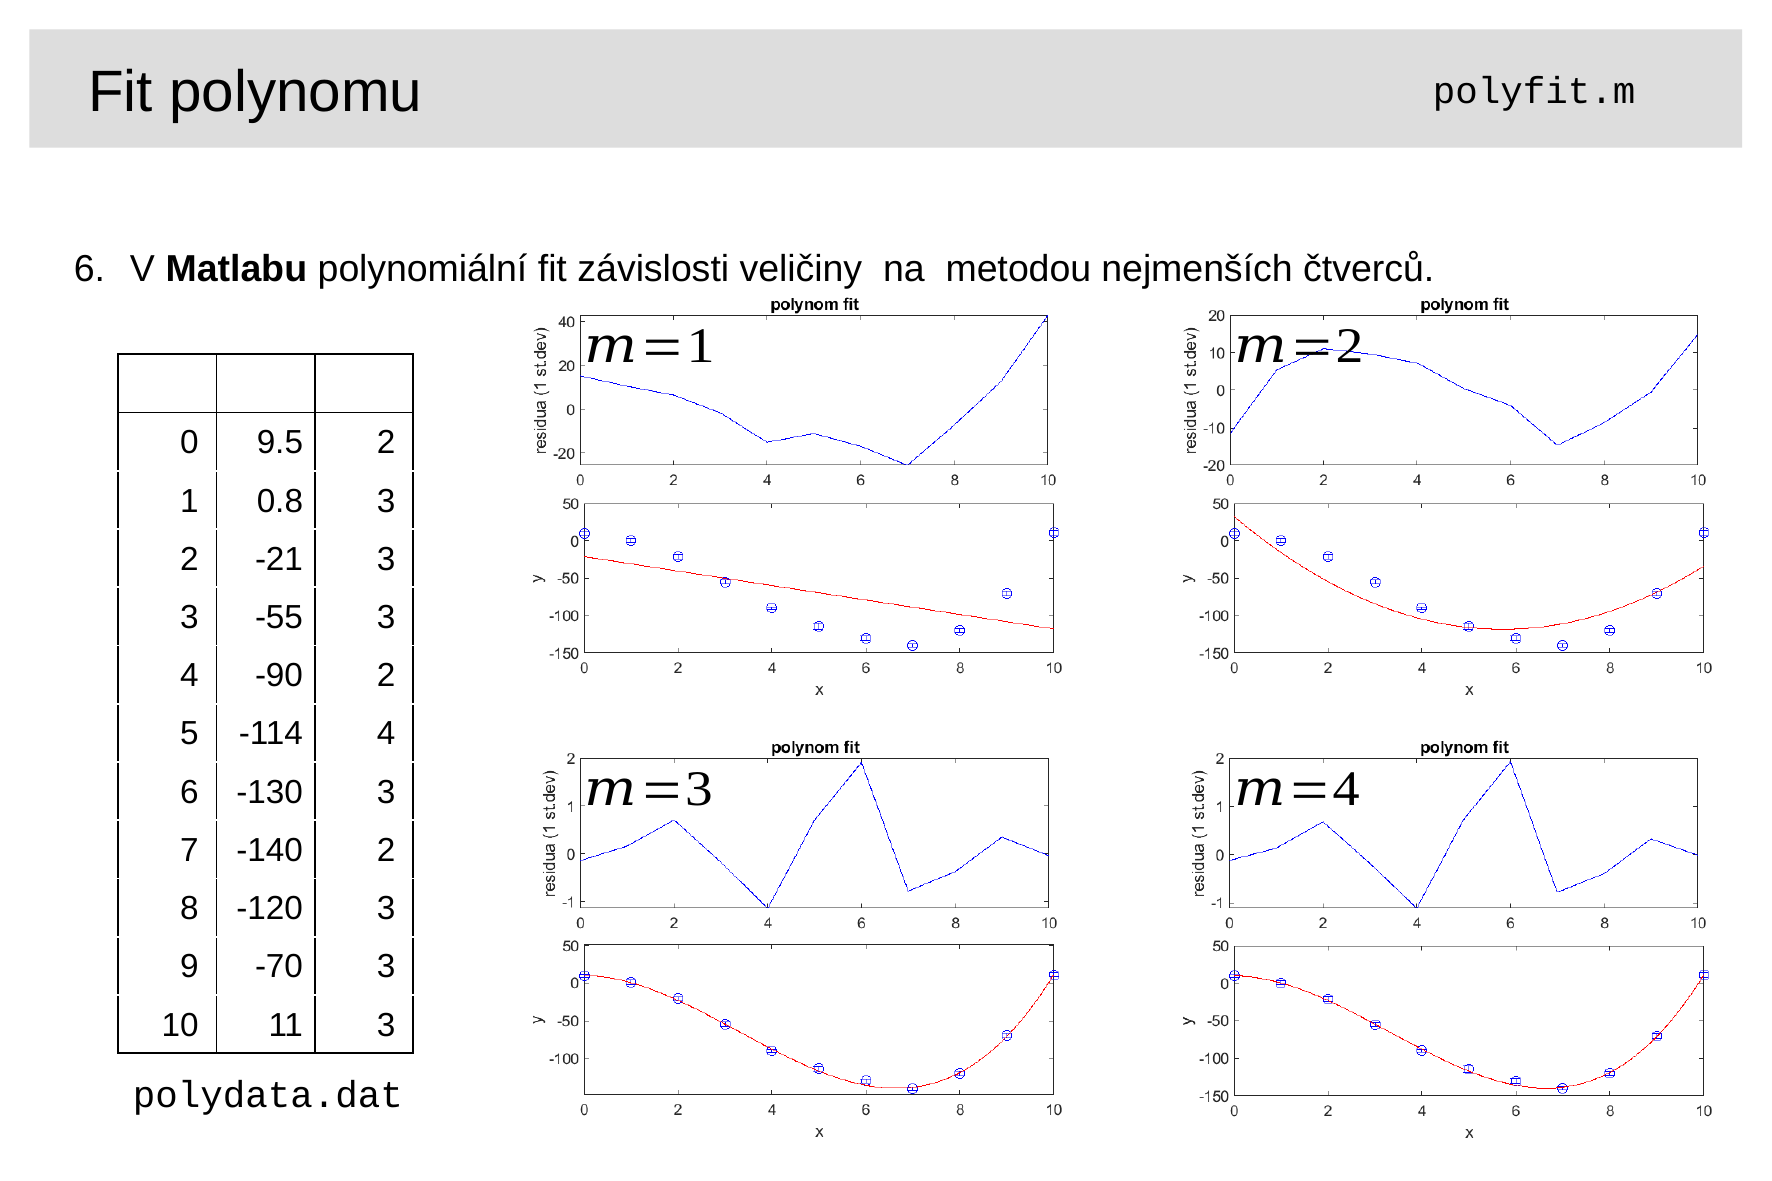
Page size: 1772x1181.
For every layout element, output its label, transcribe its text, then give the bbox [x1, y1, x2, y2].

picture [1181, 295, 1713, 696]
picture [531, 738, 1063, 1138]
text_box polydata.dat [118, 1062, 473, 1123]
picture [1181, 738, 1713, 1139]
picture [531, 295, 1063, 696]
text_box Fit polynomu [29, 29, 1743, 148]
text_box polyfit.m [1418, 58, 1651, 119]
